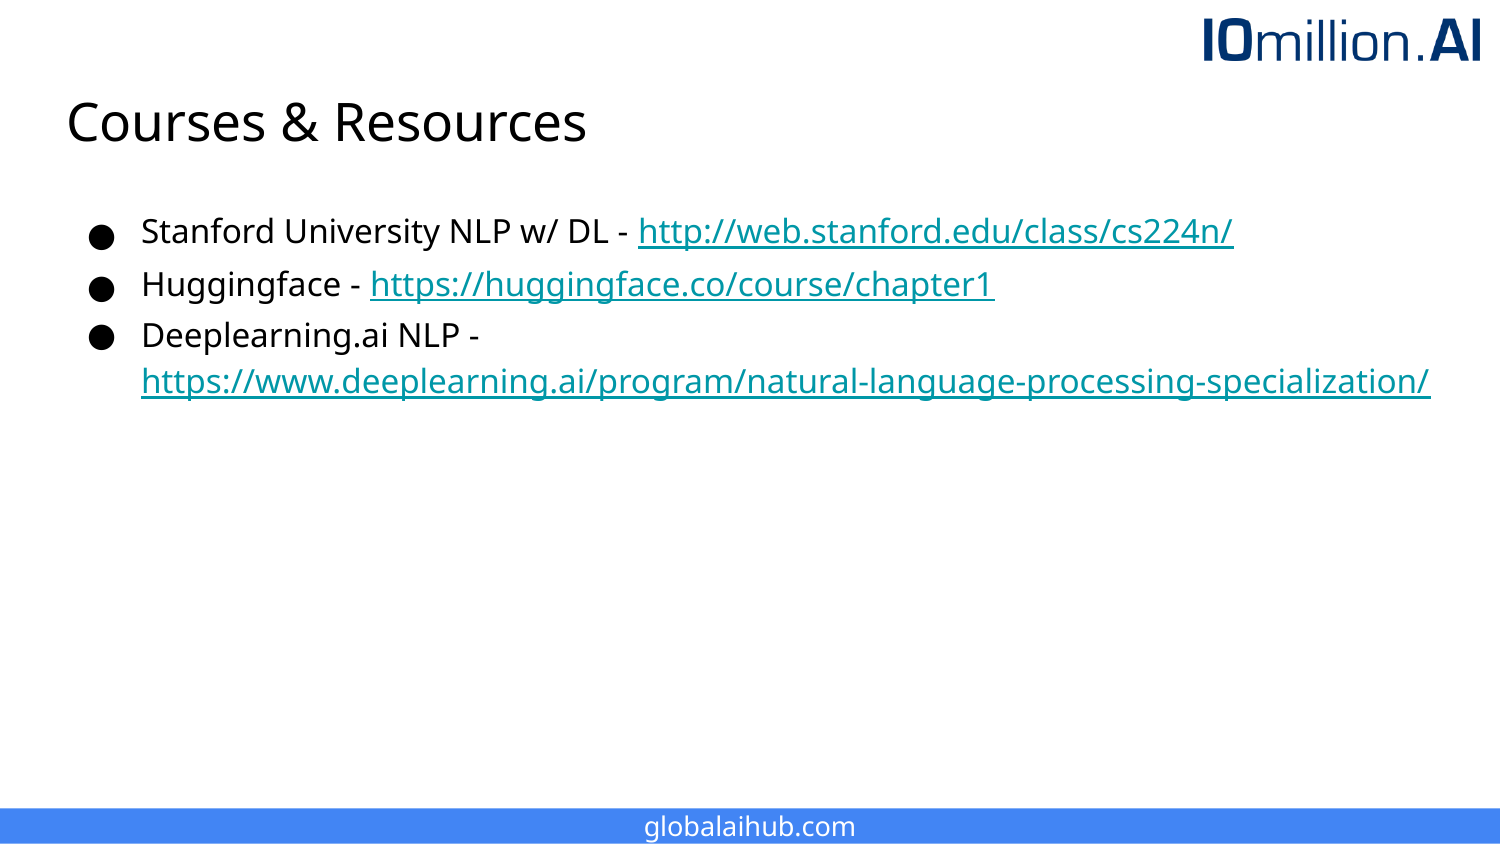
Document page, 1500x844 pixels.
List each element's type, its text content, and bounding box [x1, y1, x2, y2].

list Stanford University NLP w/ DL - http://web.stanford.edu/class/cs224n/ Huggingface - https://huggingface.co/course/chapter1 Deeplearning.ai NLP - https://www.deeplearning.ai/program/natural-language-processing-specialization/ [51, 189, 1449, 750]
picture [1204, 18, 1480, 61]
title Courses & Resources [51, 72, 1449, 167]
